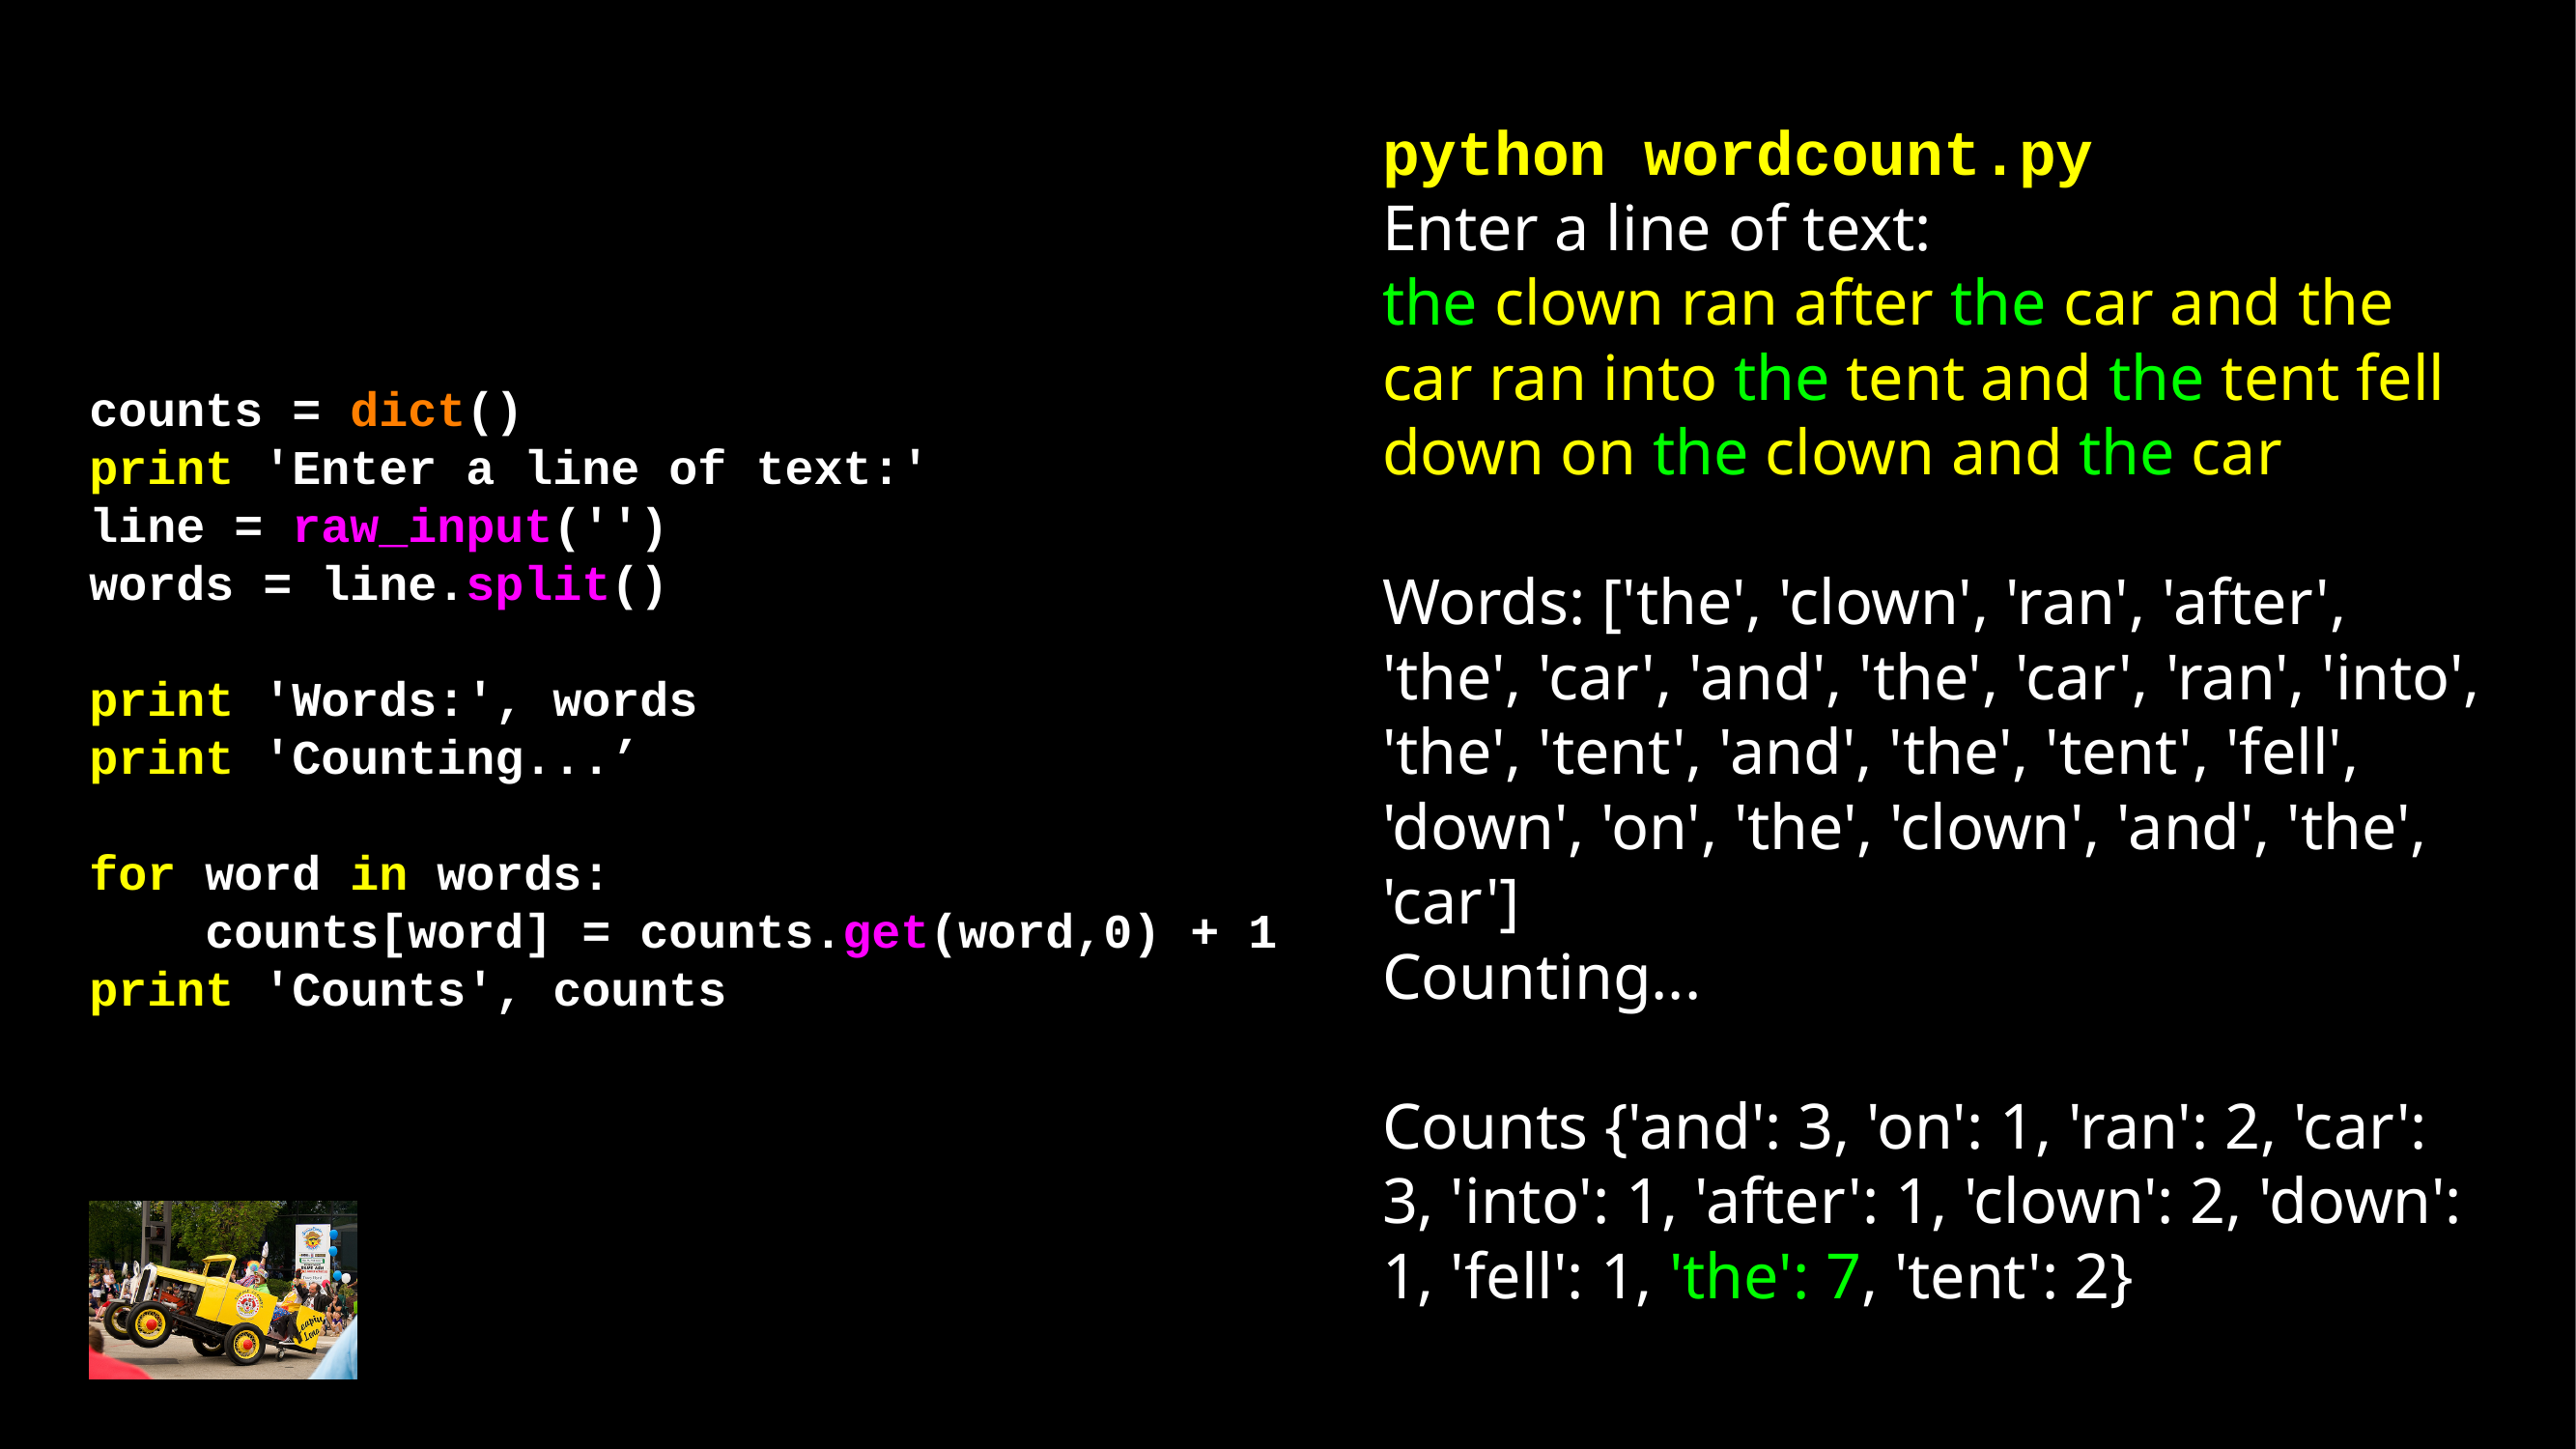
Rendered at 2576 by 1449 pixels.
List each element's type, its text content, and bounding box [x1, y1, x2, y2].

text_box counts = dict() print 'Enter a line of text:' line = raw_input('') words = line.split() print 'Words:', words print 'Counting...’ for word in words: counts[word] = counts.get(word,0) + 1 print 'Counts', counts [89, 375, 1289, 1020]
text_box python wordcount.py Enter a line of text: the clown ran after the car and the car ran into the tent and the tent fell down on the clown and the car Words: ['the', 'clown', 'ran', 'after', 'the', 'car', 'and', 'the', 'car', 'ran', 'into', 'the', 'tent', 'and', 'the', 'tent', 'fell', 'down', 'on', 'the', 'clown', 'and', 'the', 'car'] Counting... Counts {'and': 3, 'on': 1, 'ran': 2, 'car': 3, 'into': 1, 'after': 1, 'clown': 2, 'down': 1, 'fell': 1, 'the': 7, 'tent': 2} [1382, 140, 2482, 1284]
picture [89, 1201, 357, 1380]
